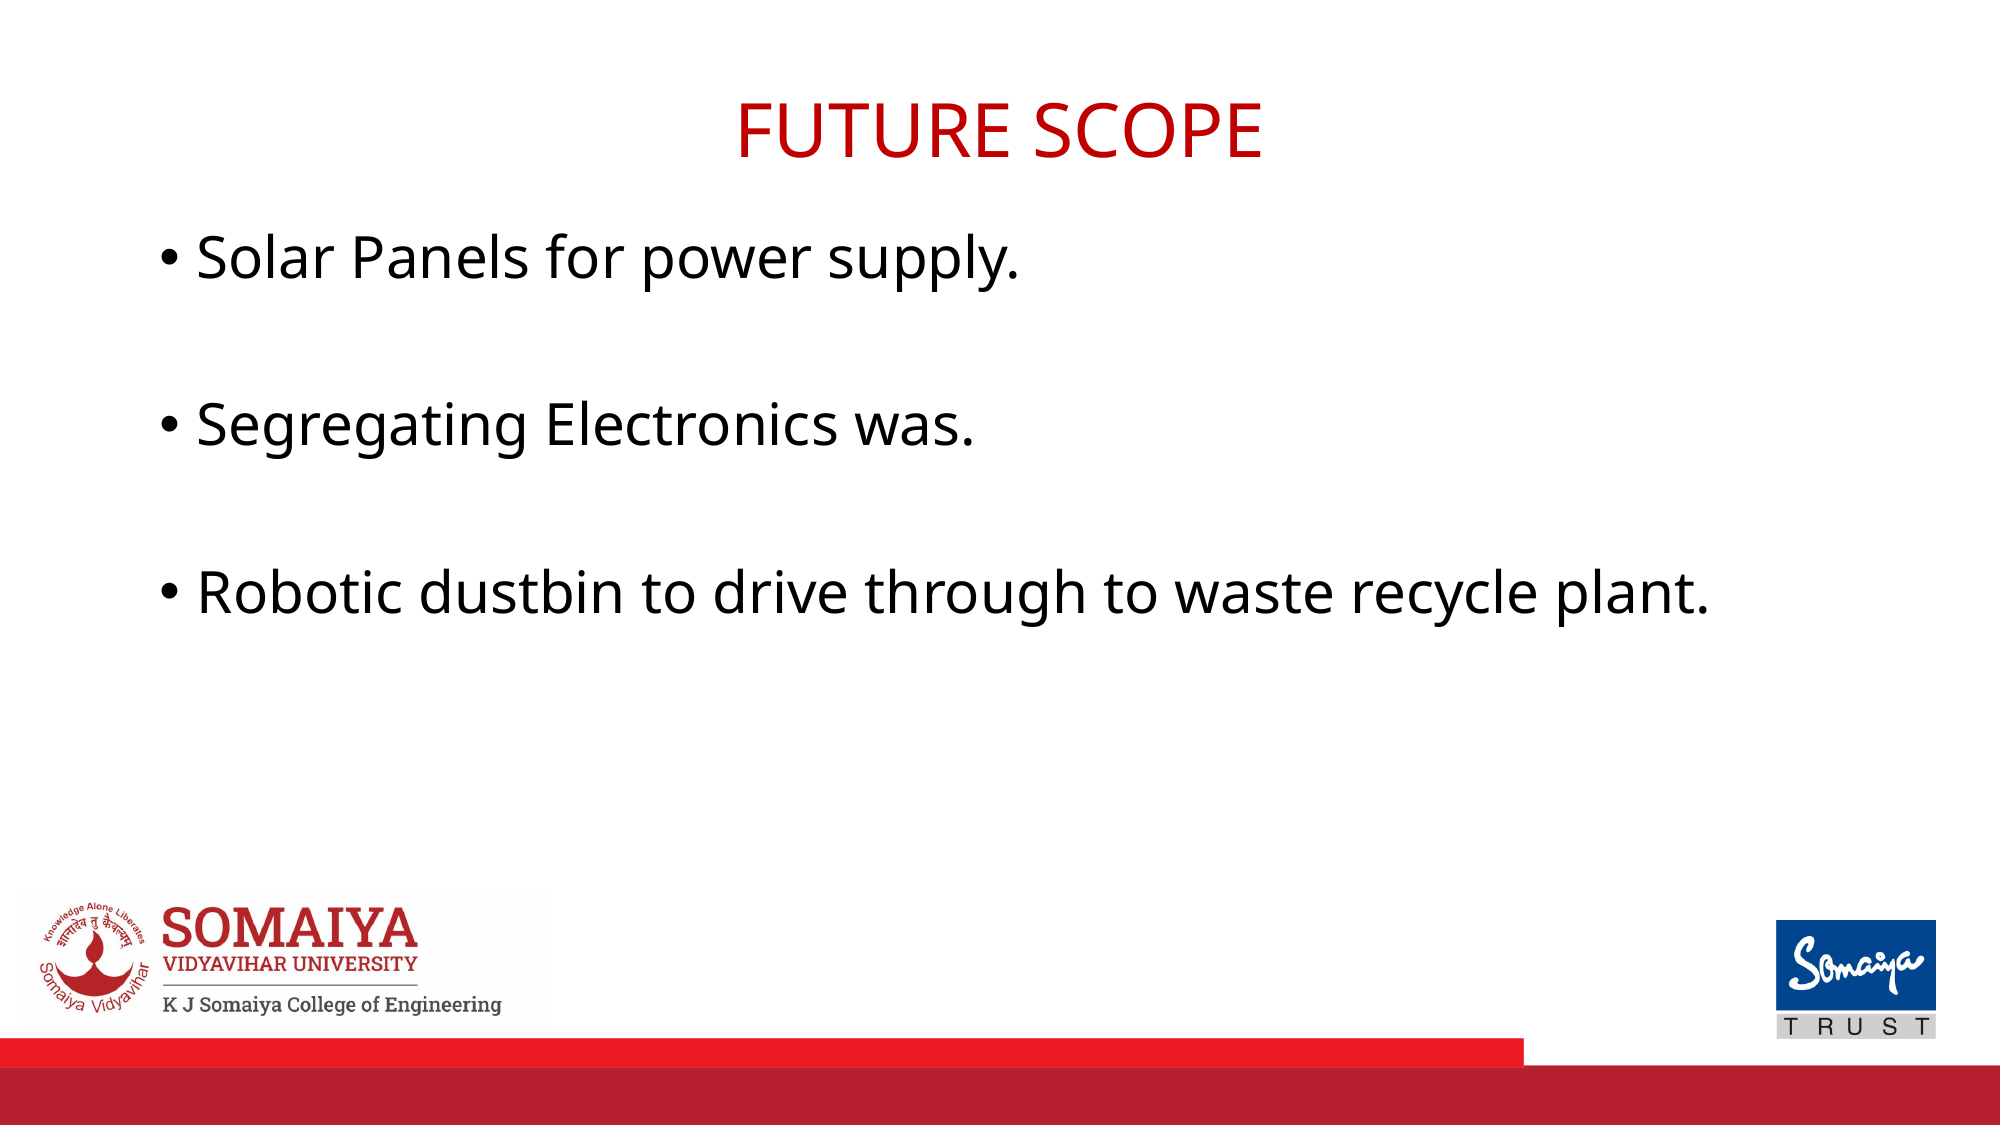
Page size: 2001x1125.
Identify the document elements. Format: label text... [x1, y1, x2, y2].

text_box FUTURE SCOPE [65, 74, 1936, 193]
picture [19, 892, 553, 1026]
list Solar Panels for power supply. Segregating Electronics was. Robotic dustbin to drive through to waste recycle plant. [144, 220, 964, 935]
picture [1776, 920, 1936, 1039]
picture [0, 93, 1999, 1125]
list Solar Panels for power supply. Segregating Electronics was. Robotic dustbin to drive through to waste recycle plant. [1028, 220, 1870, 935]
